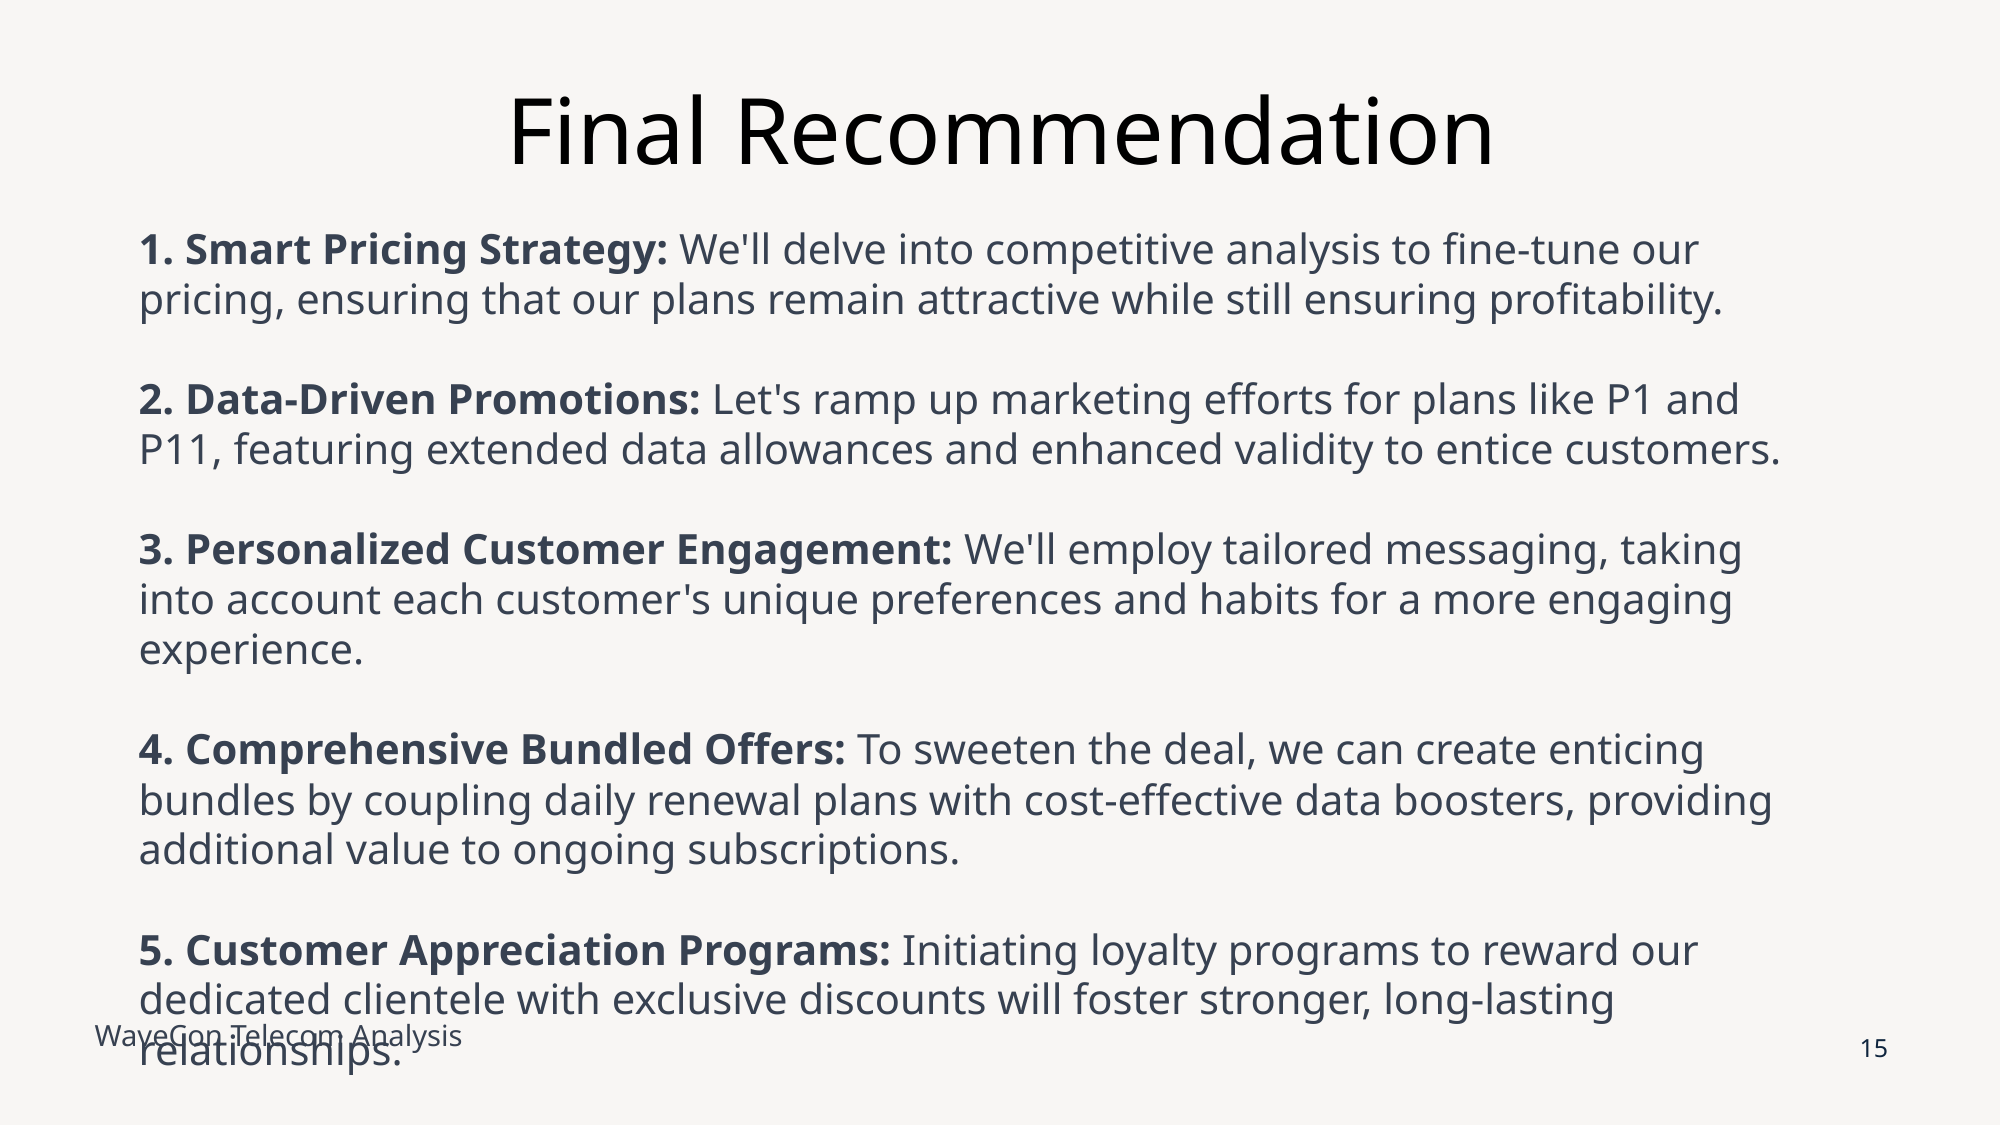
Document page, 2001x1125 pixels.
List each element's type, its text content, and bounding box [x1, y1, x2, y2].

footer WaveCon Telecom Analysis [79, 1020, 123, 1080]
text_box Smart Pricing Strategy: We'll delve into competitive analysis to fine-tune our pricing, ensuring that our plans remain attractive while still ensuring profitability. 2. Data-Driven Promotions: Let's ramp up marketing efforts for plans like P1 and P11, featuring extended data allowances and enhanced validity to entice customers. 3. Personalized Customer Engagement: We'll employ tailored messaging, taking into account each customer's unique preferences and habits for a more engaging experience. 4. Comprehensive Bundled Offers: To sweeten the deal, we can create enticing bundles by coupling daily renewal plans with cost-effective data boosters, providing additional value to ongoing subscriptions. 5. Customer Appreciation Programs: Initiating loyalty programs to reward our dedicated clientele with exclusive discounts will foster stronger, long-lasting relationships. [123, 215, 1837, 1125]
text_box Final Recommendation [331, 65, 1673, 191]
slide_number 15 [1837, 1020, 1912, 1080]
